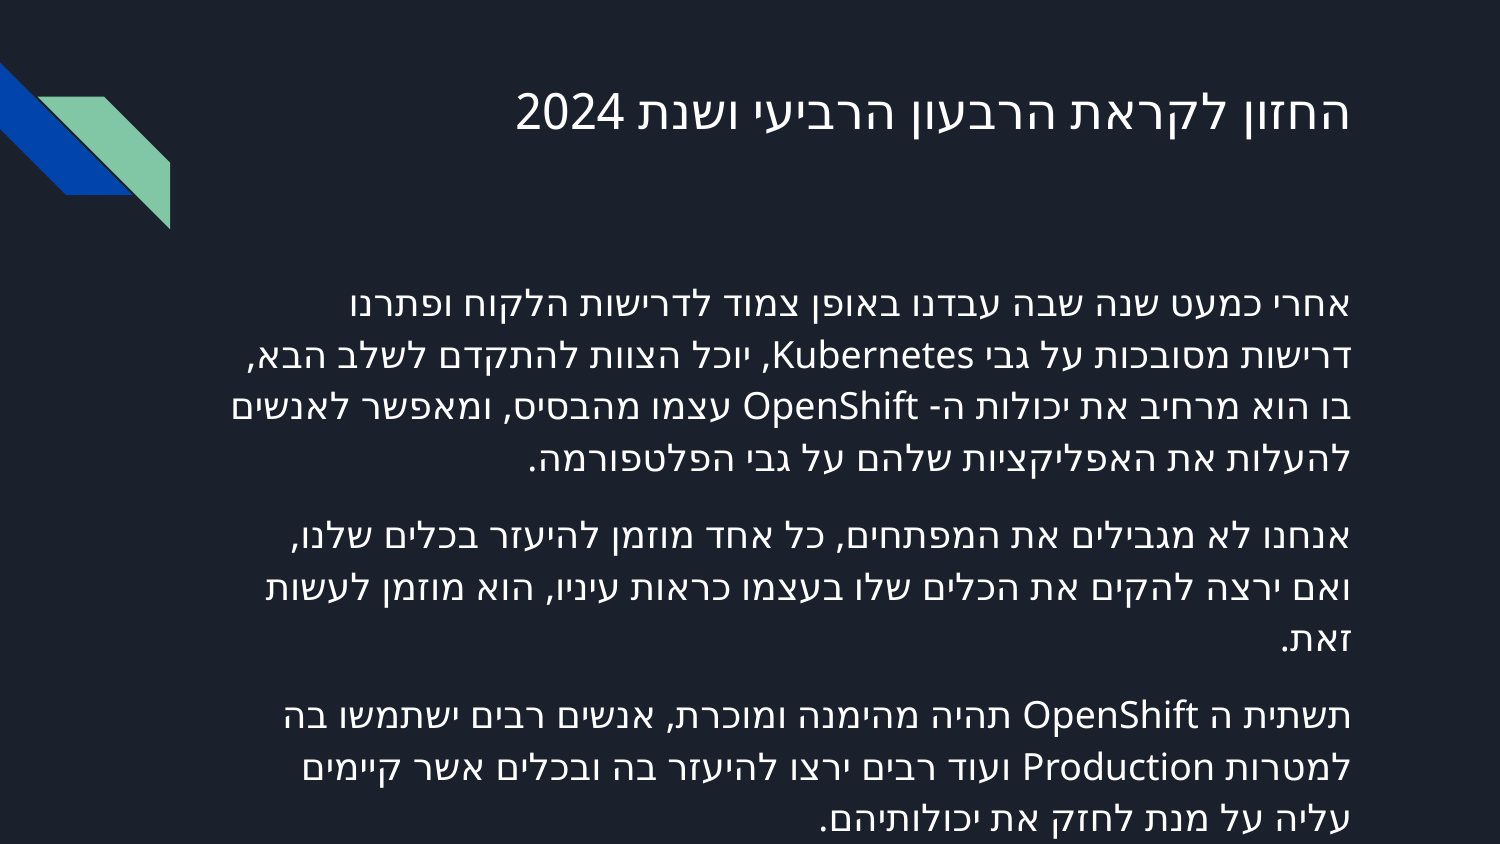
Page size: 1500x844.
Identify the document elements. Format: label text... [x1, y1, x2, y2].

title החזון לקראת הרבעון הרביעי ושנת 2024 [212, 64, 1368, 215]
list אחרי כמעט שנה שבה עבדנו באופן צמוד לדרישות הלקוח ופתרנו דרישות מסובכות על גבי Kubernetes, יוכל הצוות להתקדם לשלב הבא, בו הוא מרחיב את יכולות ה- OpenShift עצמו מהבסיס, ומאפשר לאנשים להעלות את האפליקציות שלהם על גבי הפלטפורמה. אנחנו לא מגבילים את המפתחים, כל אחד מוזמן להיעזר בכלים שלנו, ואם ירצה להקים את הכלים שלו בעצמו כראות עיניו, הוא מוזמן לעשות זאת. תשתית ה OpenShift תהיה מהימנה ומוכרת, אנשים רבים ישתמשו בה למטרות Production ועוד רבים ירצו להיעזר בה ובכלים אשר קיימים עליה על מנת לחזק את יכולותיהם. [212, 257, 1368, 735]
